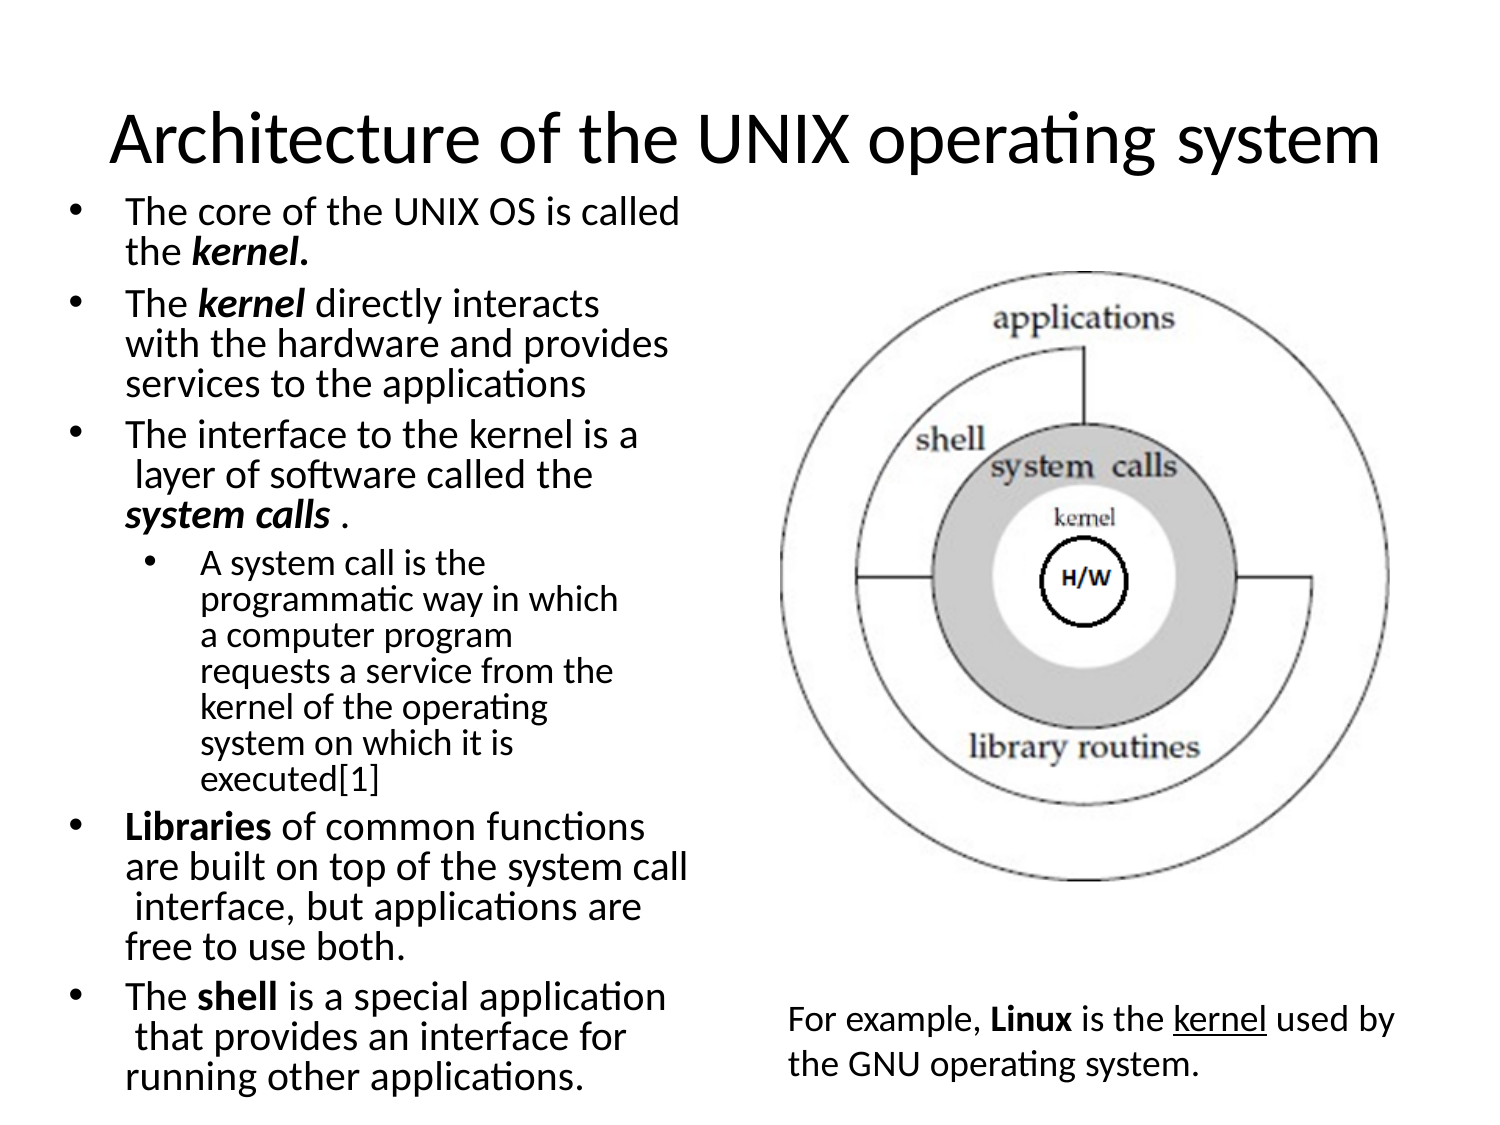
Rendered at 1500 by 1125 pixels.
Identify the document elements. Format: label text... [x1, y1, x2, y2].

title Architecture of the UNIX operating system [107, 86, 1395, 277]
text_box The core of the UNIX OS is called the kernel. The kernel directly interacts with the hardware and provides services to the applications The interface to the kernel is a layer of software called the system calls . A system call is the programmatic way in which a computer program requests a service from the kernel of the operating system on which it is executed[1] Libraries of common functions are built on top of the system call interface, but applications are free to use both. The shell is a special application that provides an interface for running other applications. [66, 182, 693, 1099]
picture [780, 271, 1416, 902]
slide_number 15 [1080, 1046, 1425, 1103]
text_box For example, Linux is the kernel used by the GNU operating system. [785, 991, 1434, 1084]
